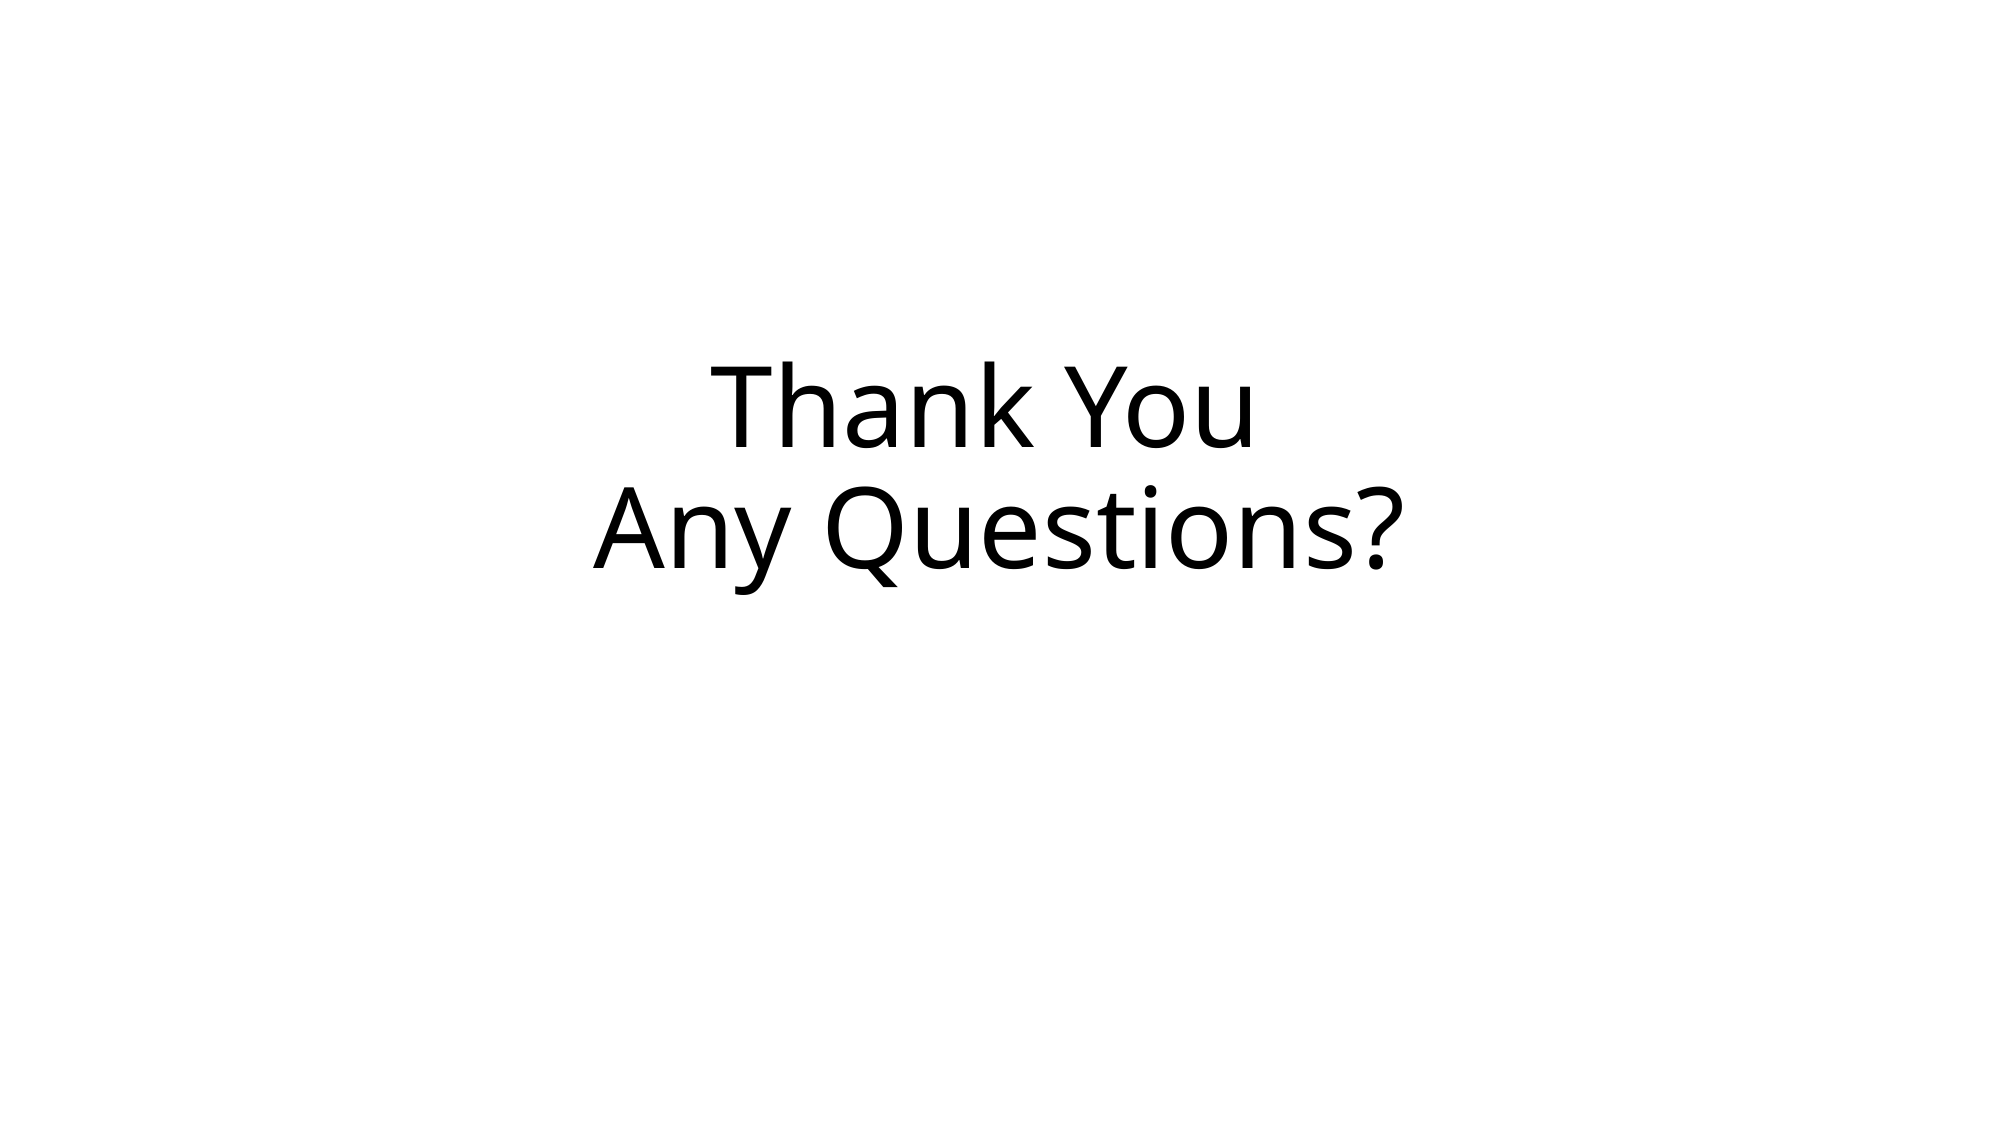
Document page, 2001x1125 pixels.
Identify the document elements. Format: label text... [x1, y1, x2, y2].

title Thank You Any Questions? [137, 59, 1863, 883]
